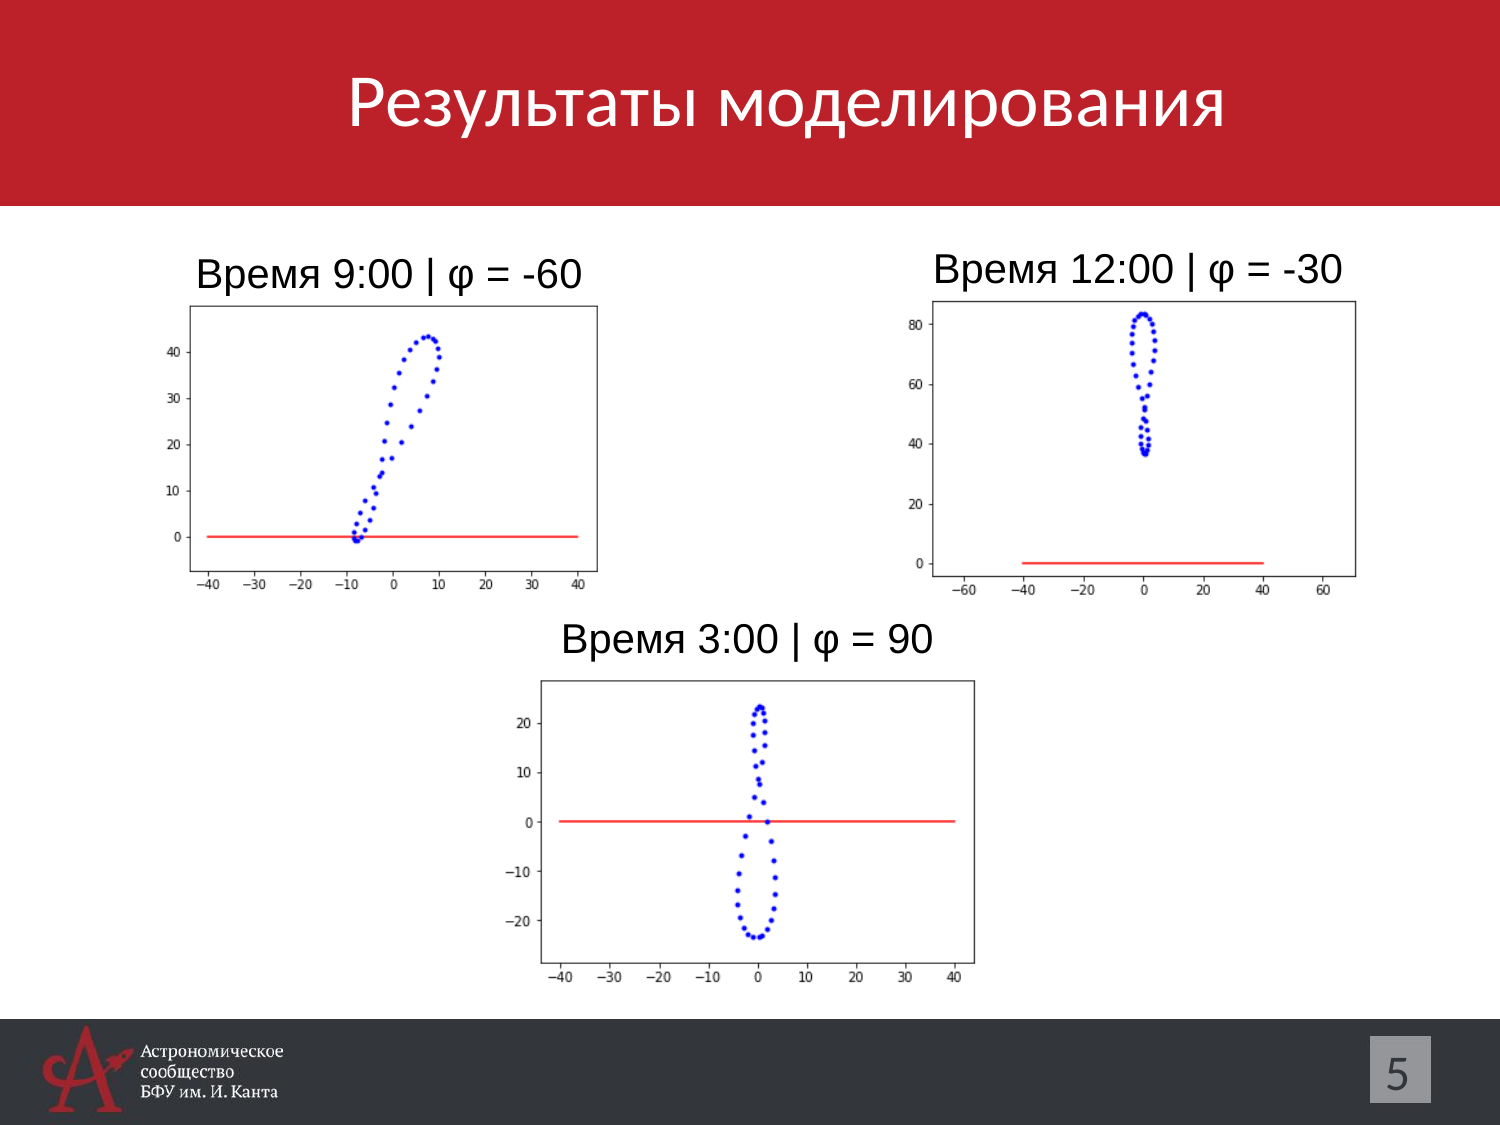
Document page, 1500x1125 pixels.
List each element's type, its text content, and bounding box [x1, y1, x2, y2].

picture [0, 0, 1500, 1125]
title Результаты моделирования [75, 3, 1425, 191]
slide_number 5 [1364, 1035, 1425, 1106]
